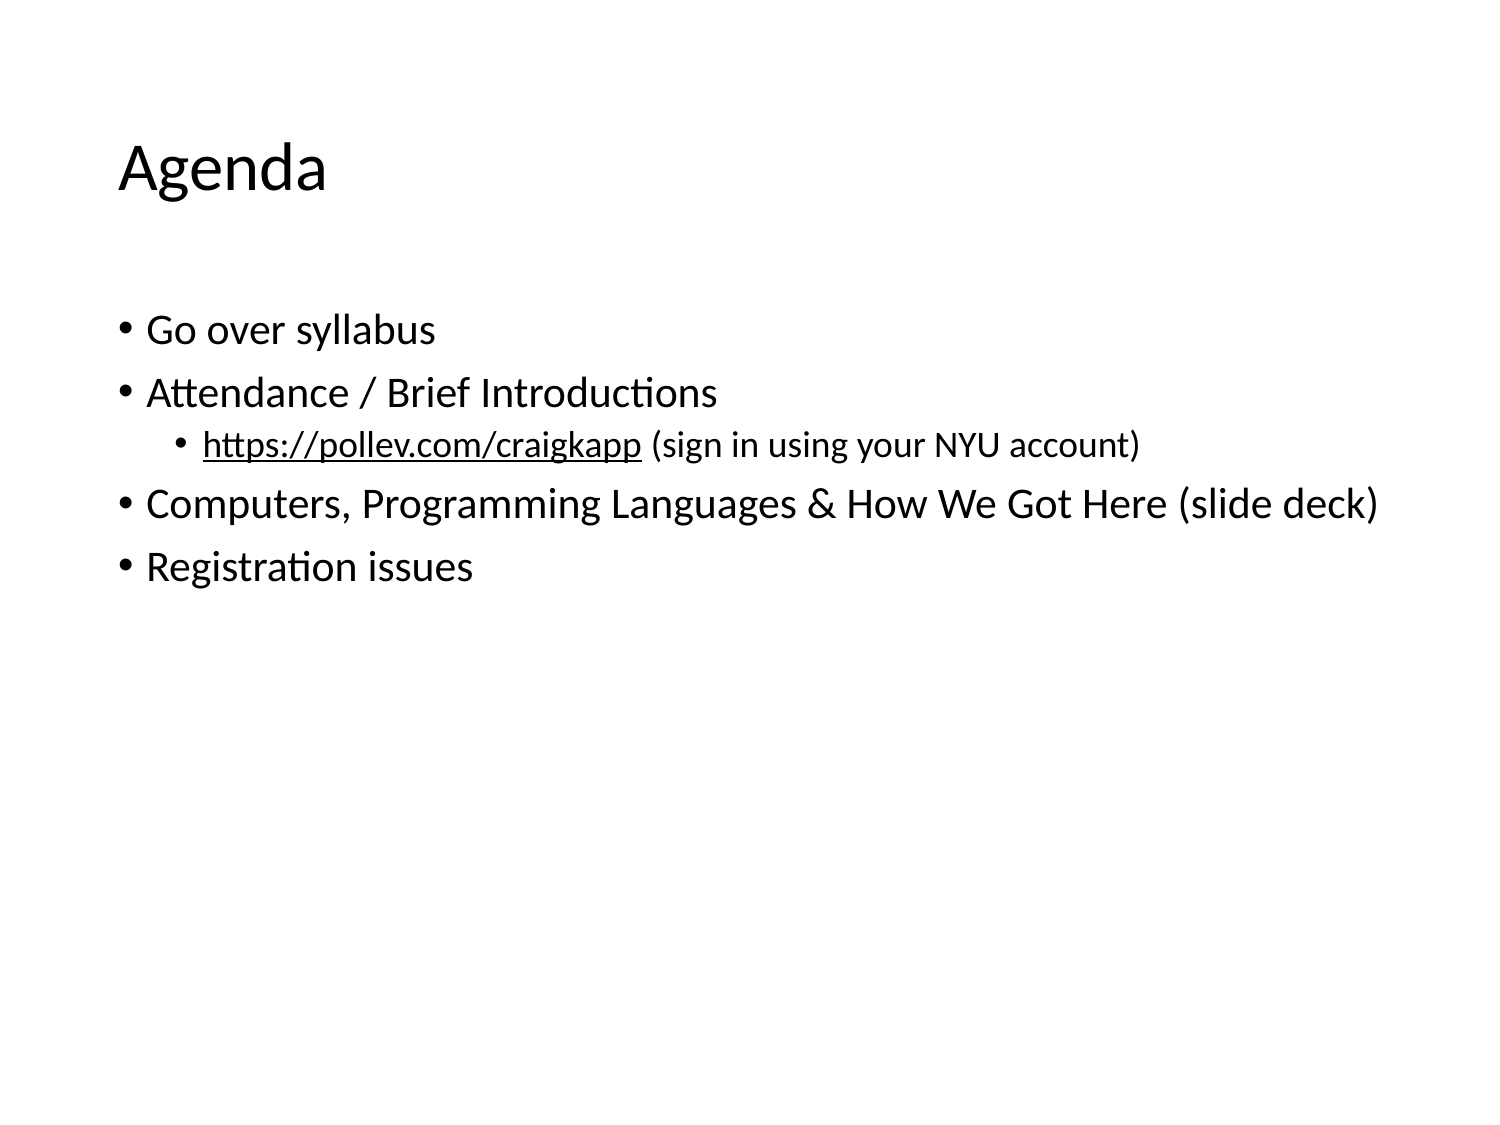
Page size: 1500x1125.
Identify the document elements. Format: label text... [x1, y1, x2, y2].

list Go over syllabus Attendance / Brief Introductions https://pollev.com/craigkapp (sign in using your NYU account) Computers, Programming Languages & How We Got Here (slide deck) Registration issues [103, 299, 1397, 1014]
title Agenda [103, 59, 1397, 278]
